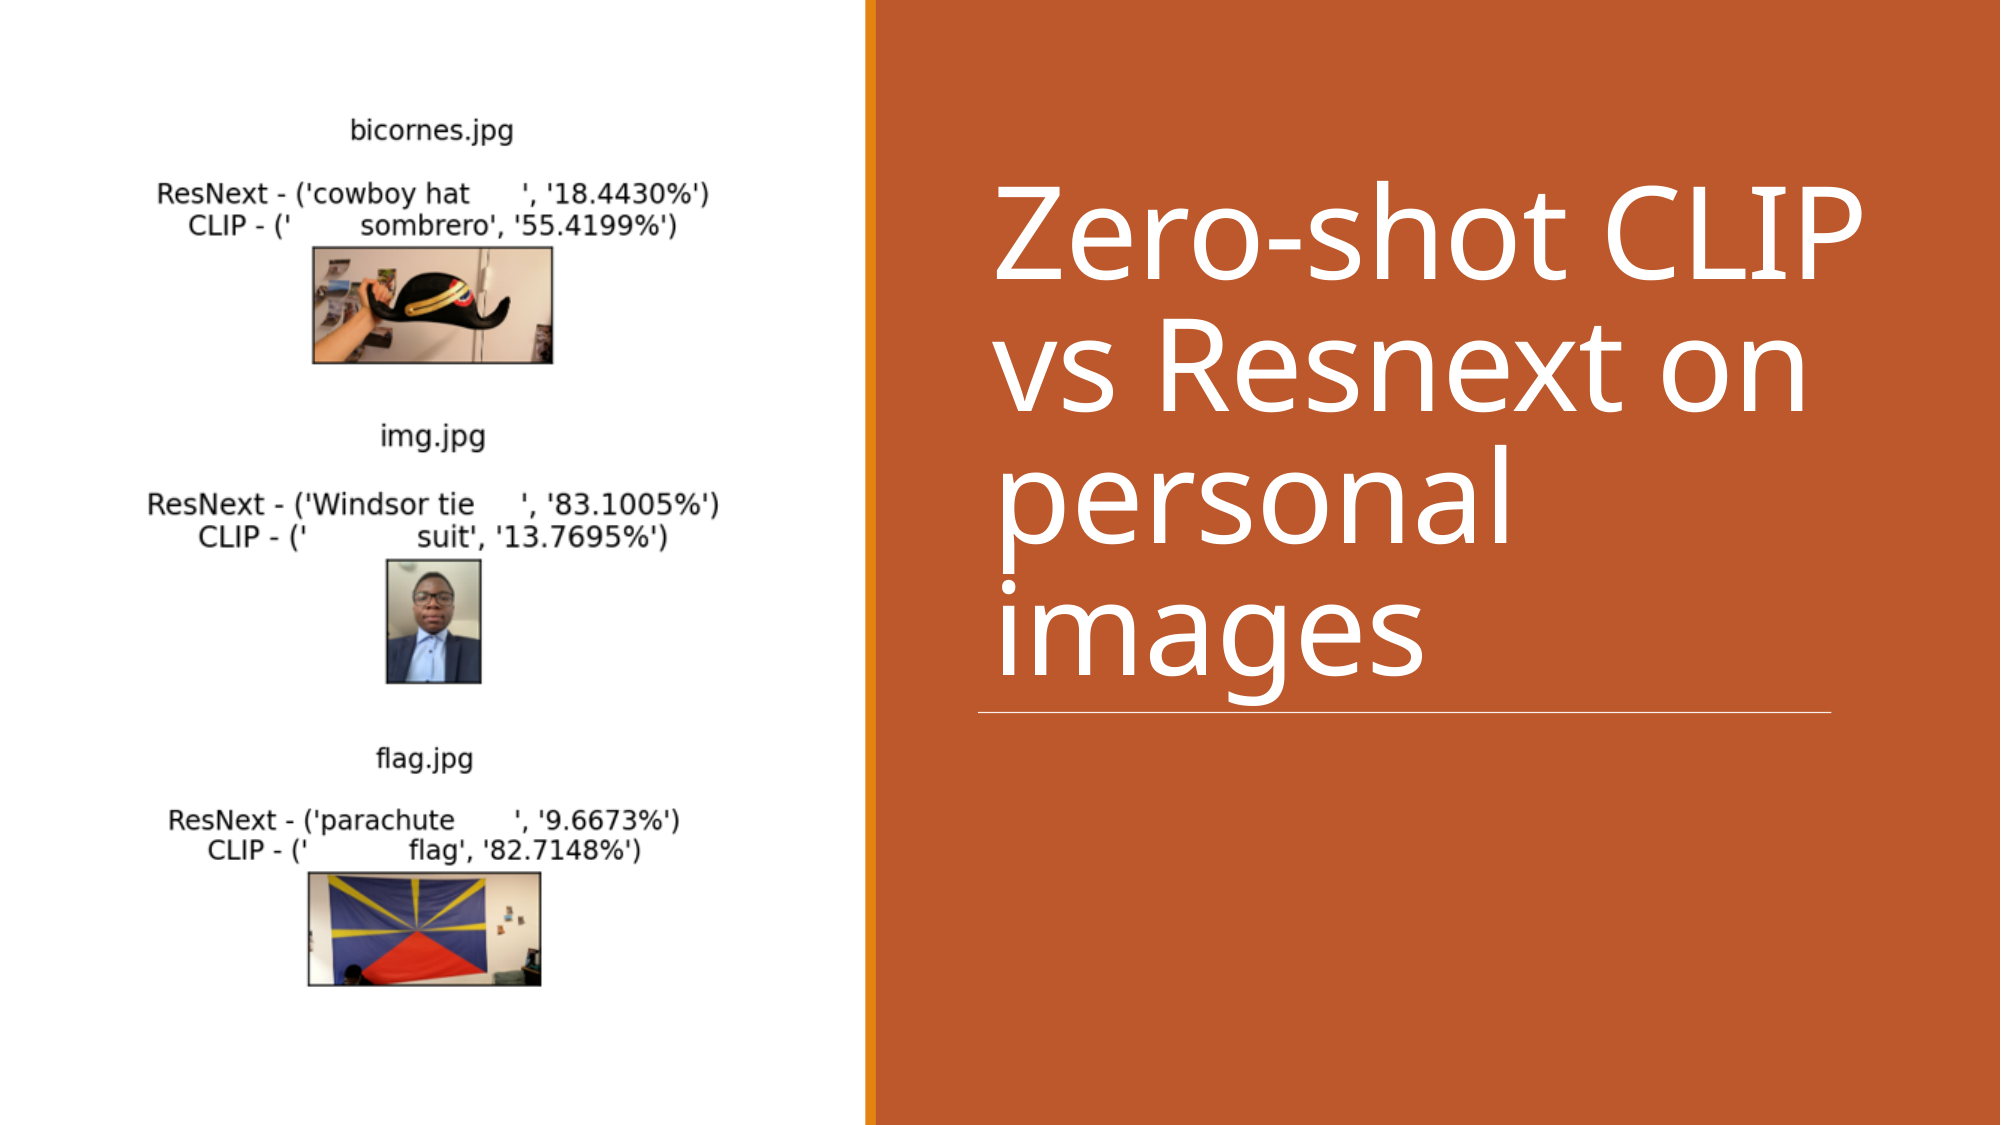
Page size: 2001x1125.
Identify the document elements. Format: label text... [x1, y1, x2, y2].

text_box [864, 0, 875, 710]
picture [134, 415, 730, 705]
picture [146, 101, 719, 391]
text_box [875, 0, 2000, 1125]
text_box [864, 723, 875, 1125]
text_box [0, 0, 864, 1125]
picture [144, 730, 721, 1020]
text_box Zero-shot CLIP vs Resnext on personal images [977, 124, 1887, 710]
